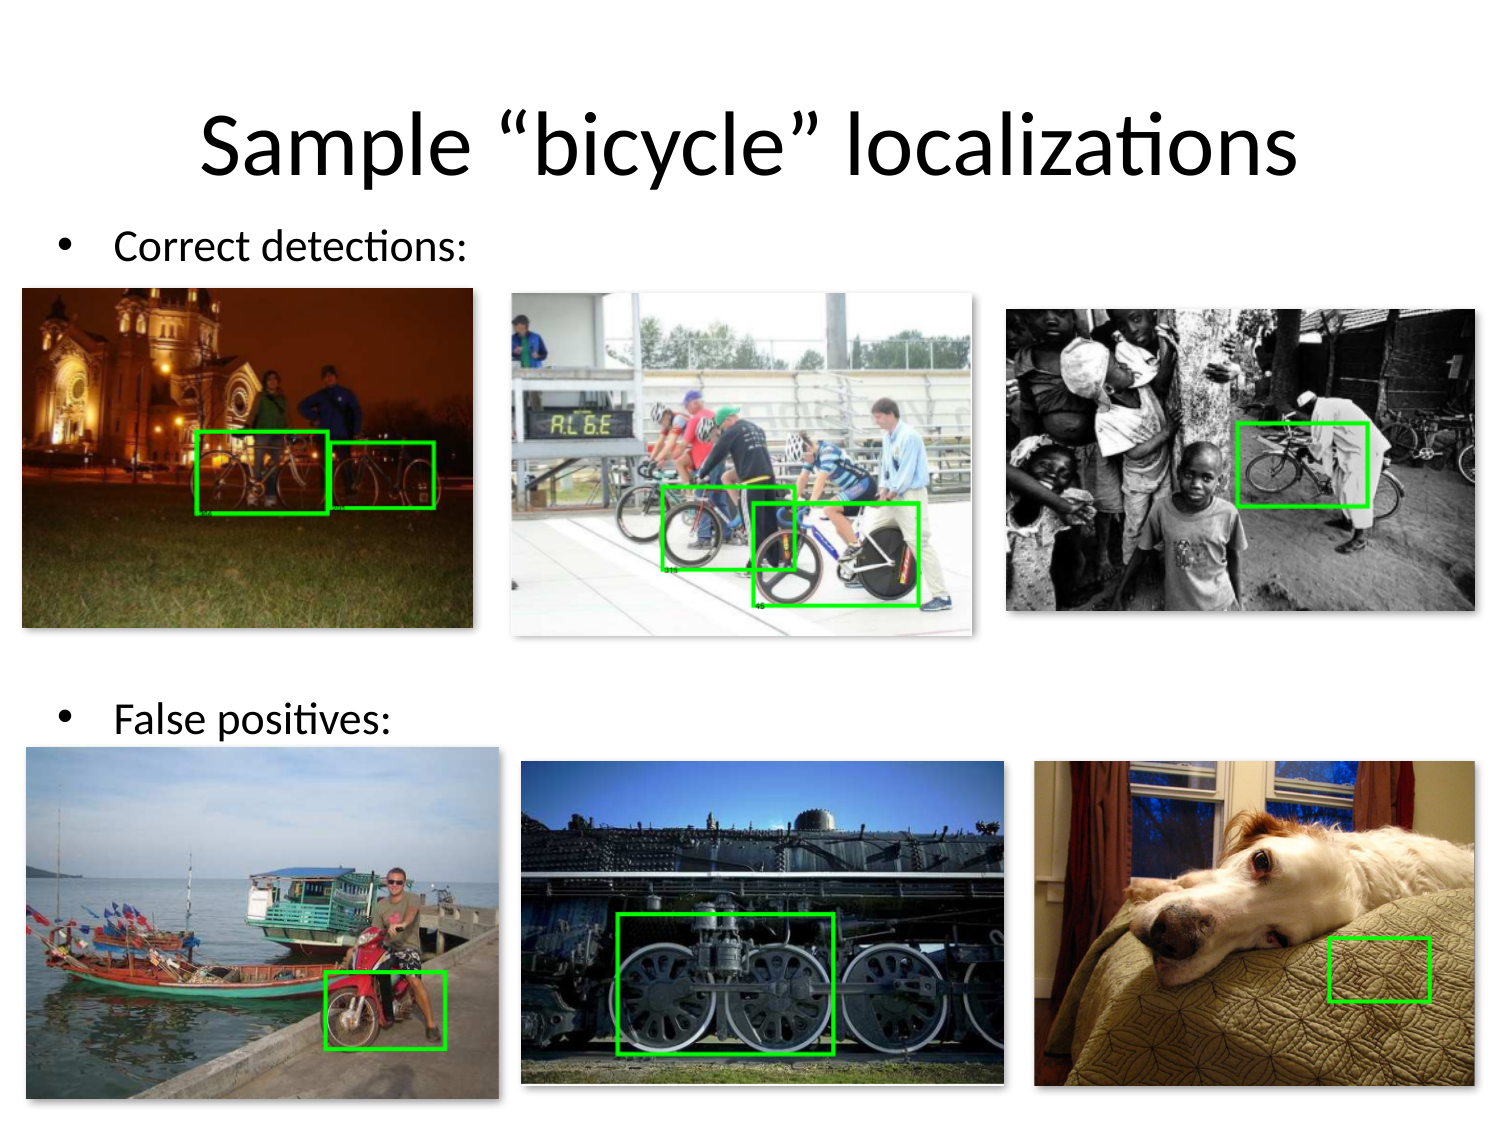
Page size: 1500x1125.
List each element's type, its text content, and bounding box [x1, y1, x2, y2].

title Sample “bicycle” localizations [75, 45, 1425, 233]
picture [521, 761, 1004, 1086]
picture [1005, 309, 1476, 611]
picture [26, 746, 499, 1099]
list Correct detections: False positives: [42, 208, 1393, 984]
picture [22, 288, 474, 628]
picture [1034, 761, 1476, 1086]
picture [510, 293, 972, 636]
